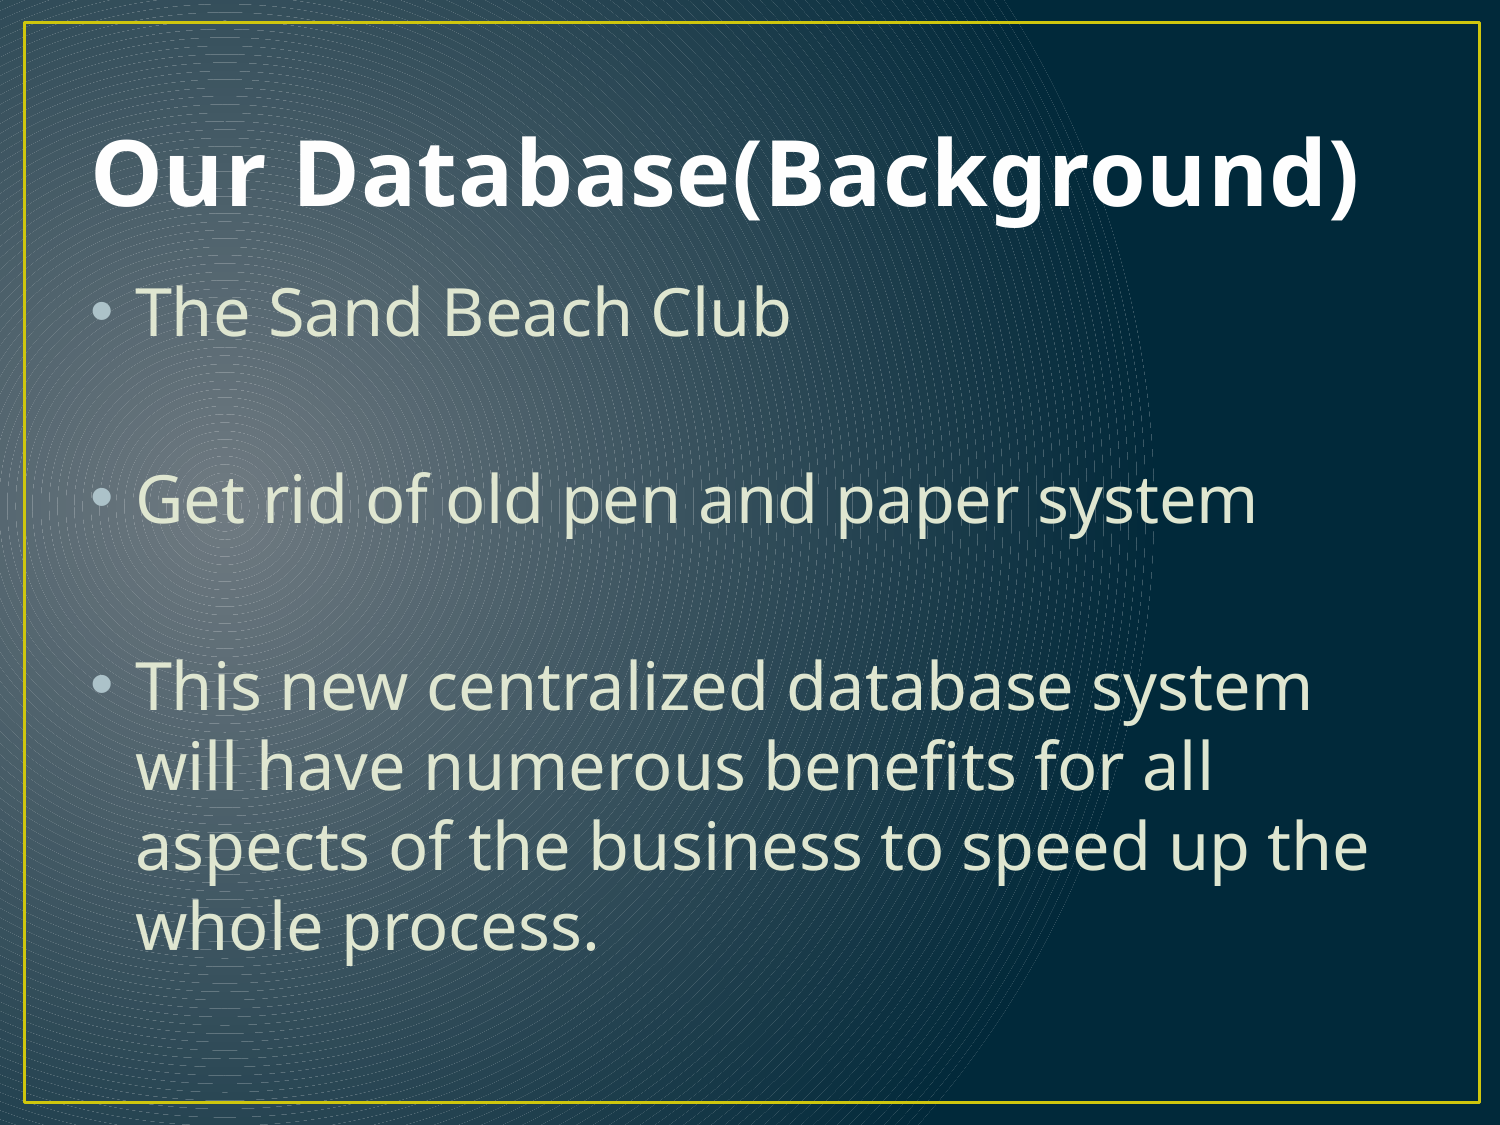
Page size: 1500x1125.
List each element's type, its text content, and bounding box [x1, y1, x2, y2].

title Our Database(Background) [75, 45, 1425, 233]
list The Sand Beach Club Get rid of old pen and paper system This new centralized database system will have numerous benefits for all aspects of the business to speed up the whole process. [75, 262, 1425, 1005]
